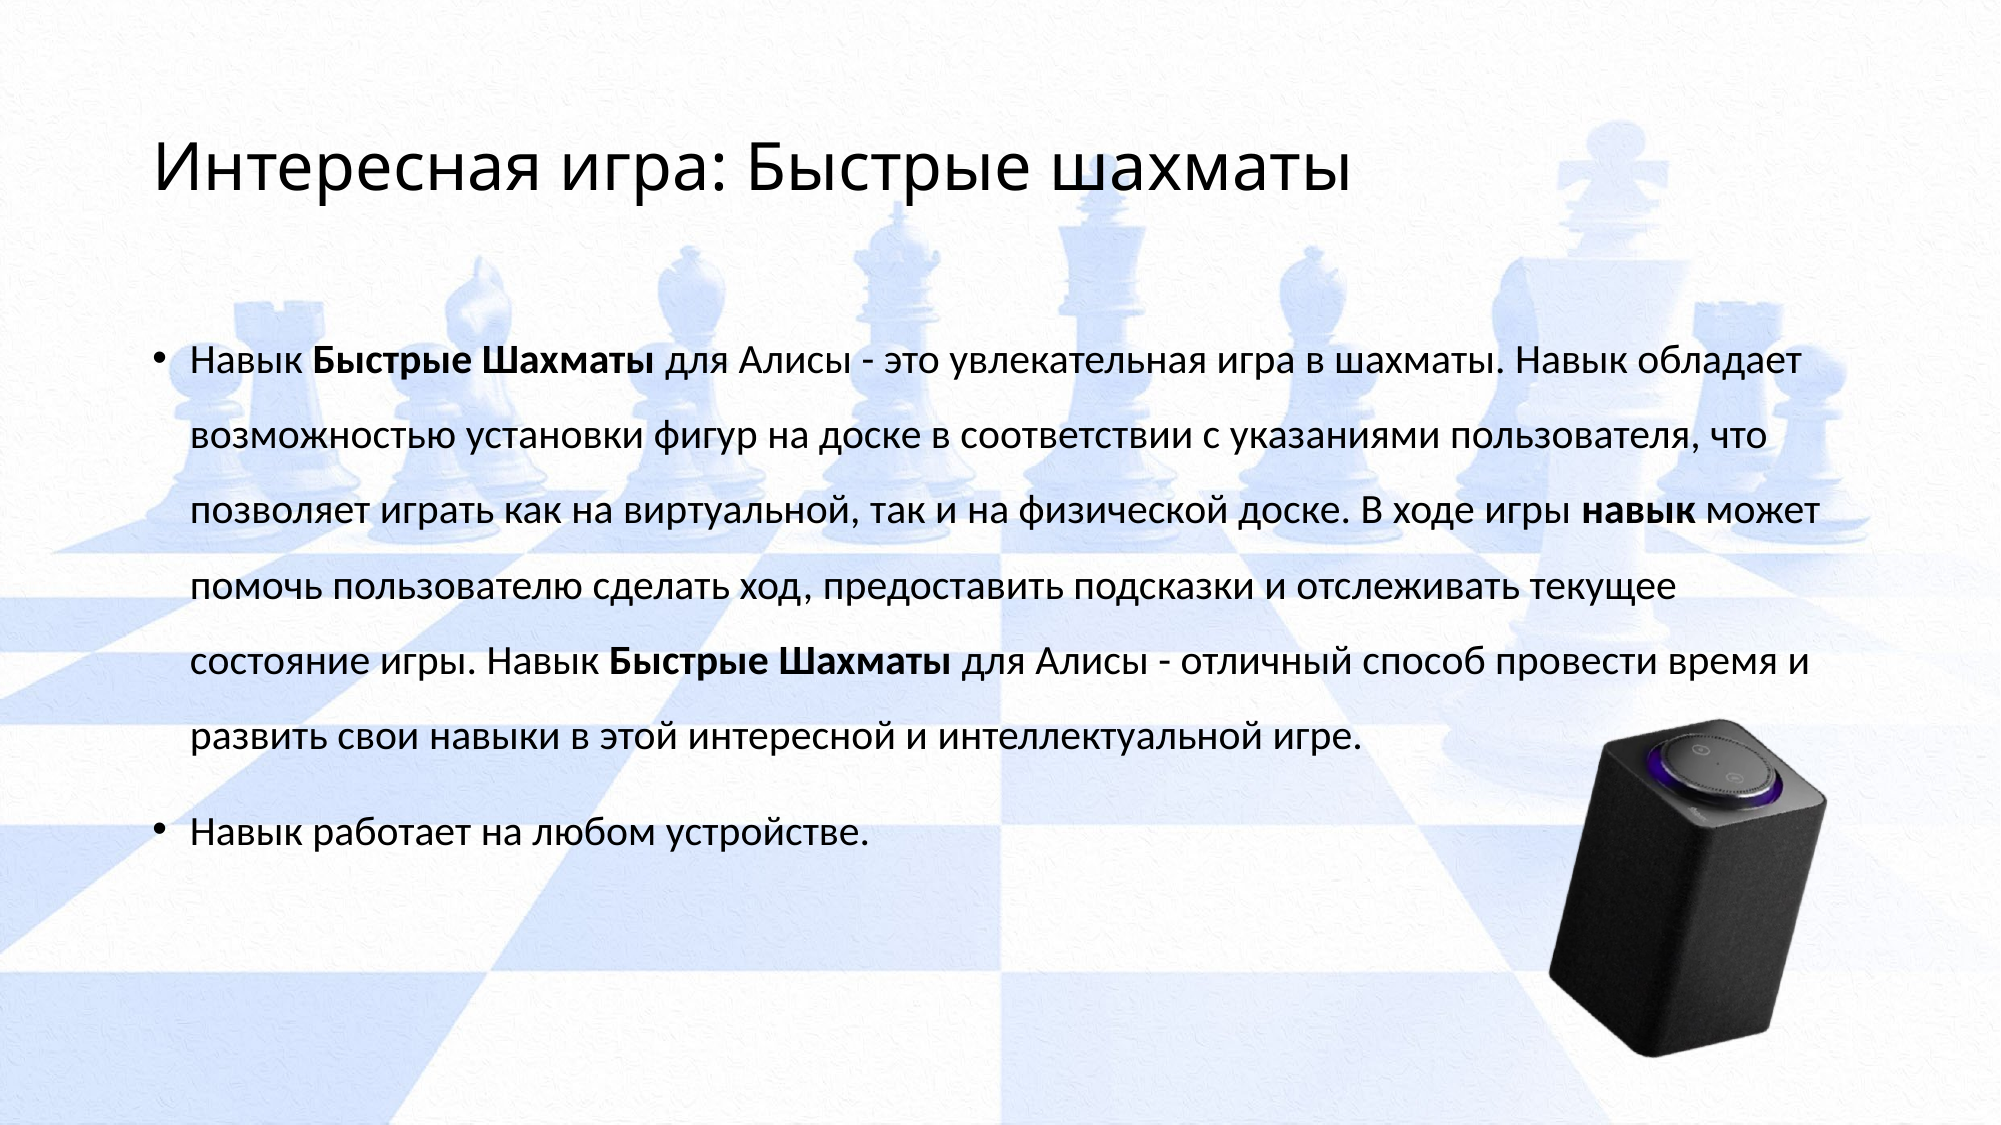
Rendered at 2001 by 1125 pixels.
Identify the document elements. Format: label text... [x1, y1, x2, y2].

list Навык Быстрые Шахматы для Алисы - это увлекательная игра в шахматы. Навык обладает возможностью установки фигур на доске в соответствии с указаниями пользователя, что позволяет играть как на виртуальной, так и на физической доске. В ходе игры навык может помочь пользователю сделать ход, предоставить подсказки и отслеживать текущее состояние игры. Навык Быстрые Шахматы для Алисы - отличный способ провести время и развить свои навыки в этой интересной и интеллектуальной игре. Навык работает на любом устройстве. [137, 299, 1863, 1014]
title Интересная игра: Быстрые шахматы [137, 59, 1863, 278]
picture [0, 0, 2001, 1125]
